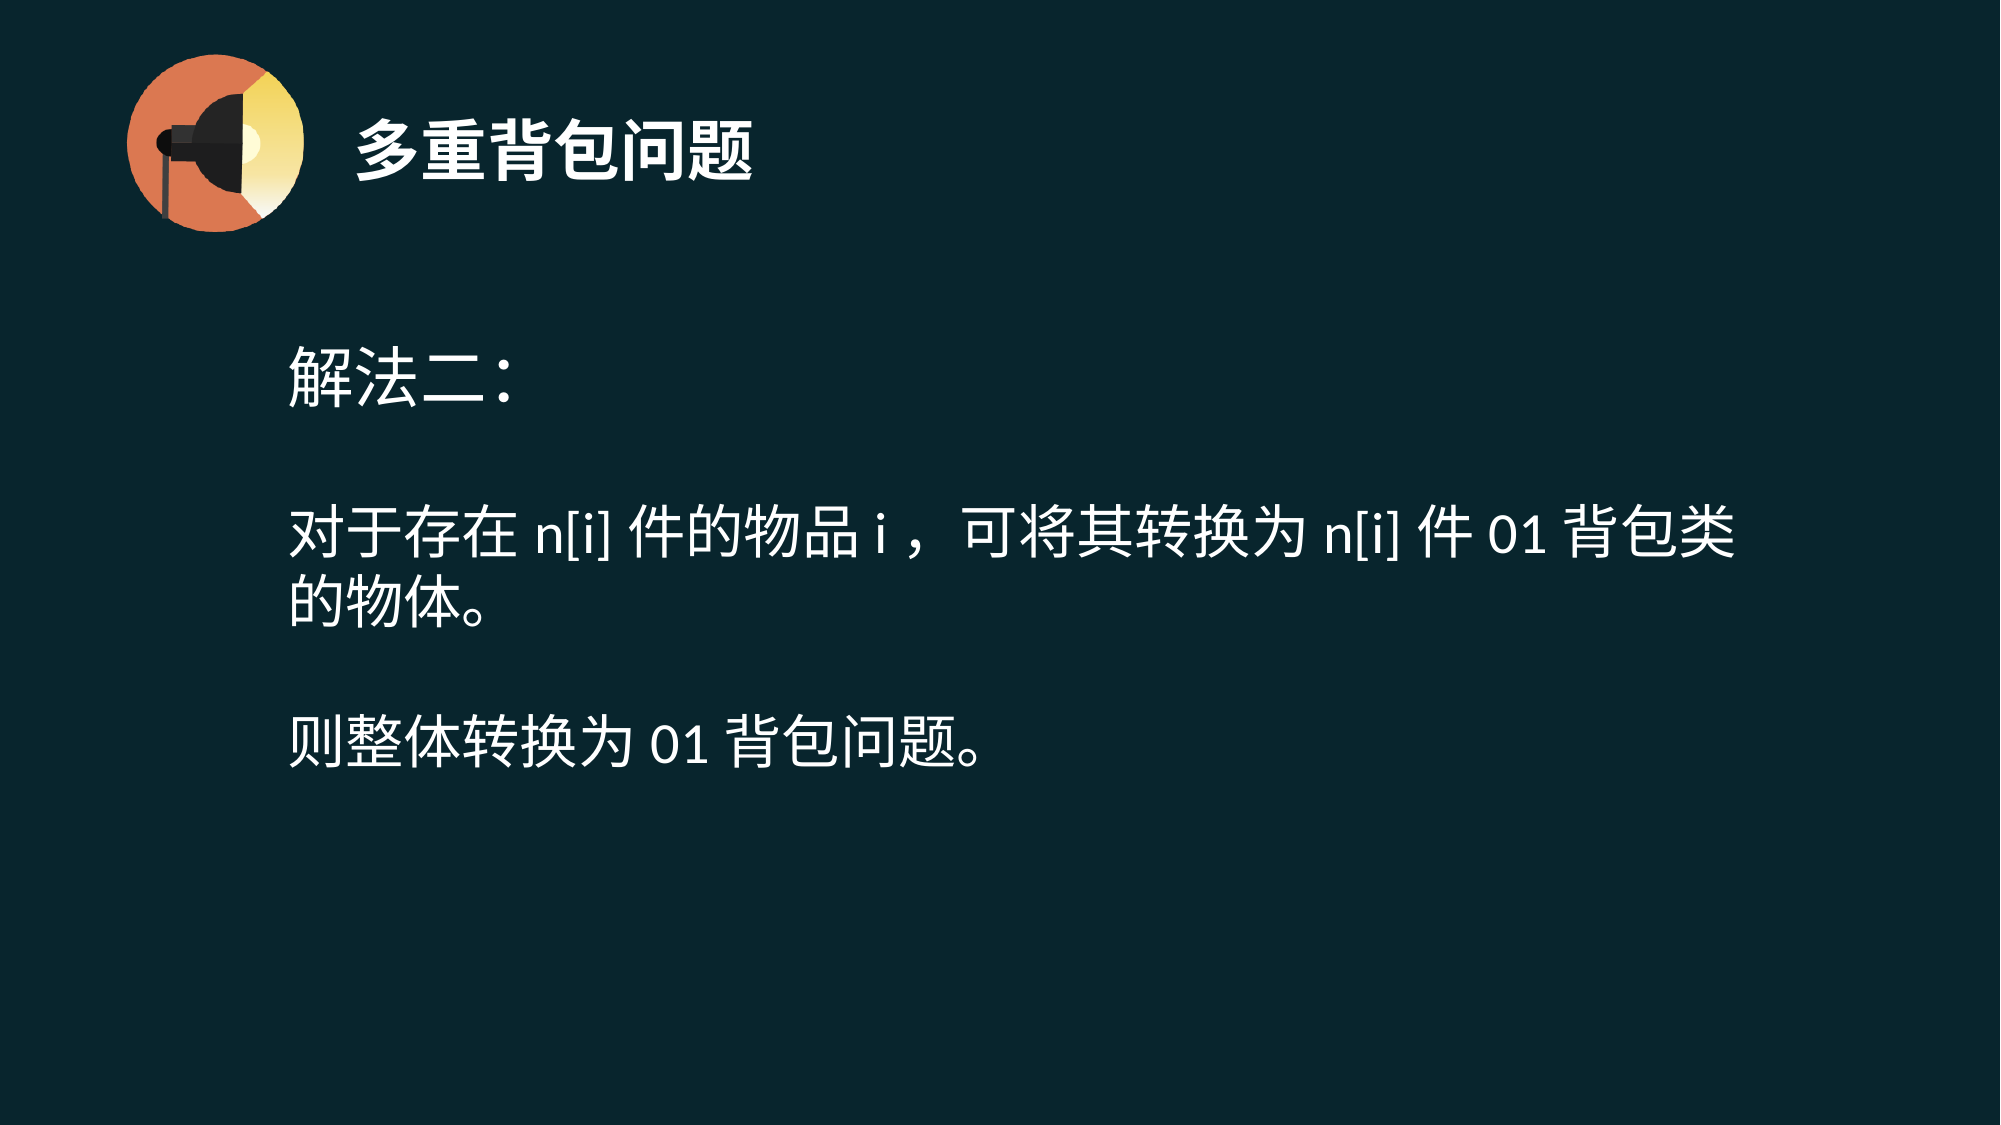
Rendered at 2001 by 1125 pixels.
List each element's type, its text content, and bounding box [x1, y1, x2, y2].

text_box 解法二： 对于存在n[i]件的物品i，可将其转换为n[i]件01背包类的物体。 则整体转换为01背包问题。 [272, 328, 1808, 923]
title 多重背包问题 [338, 90, 1532, 209]
picture [126, 54, 304, 232]
